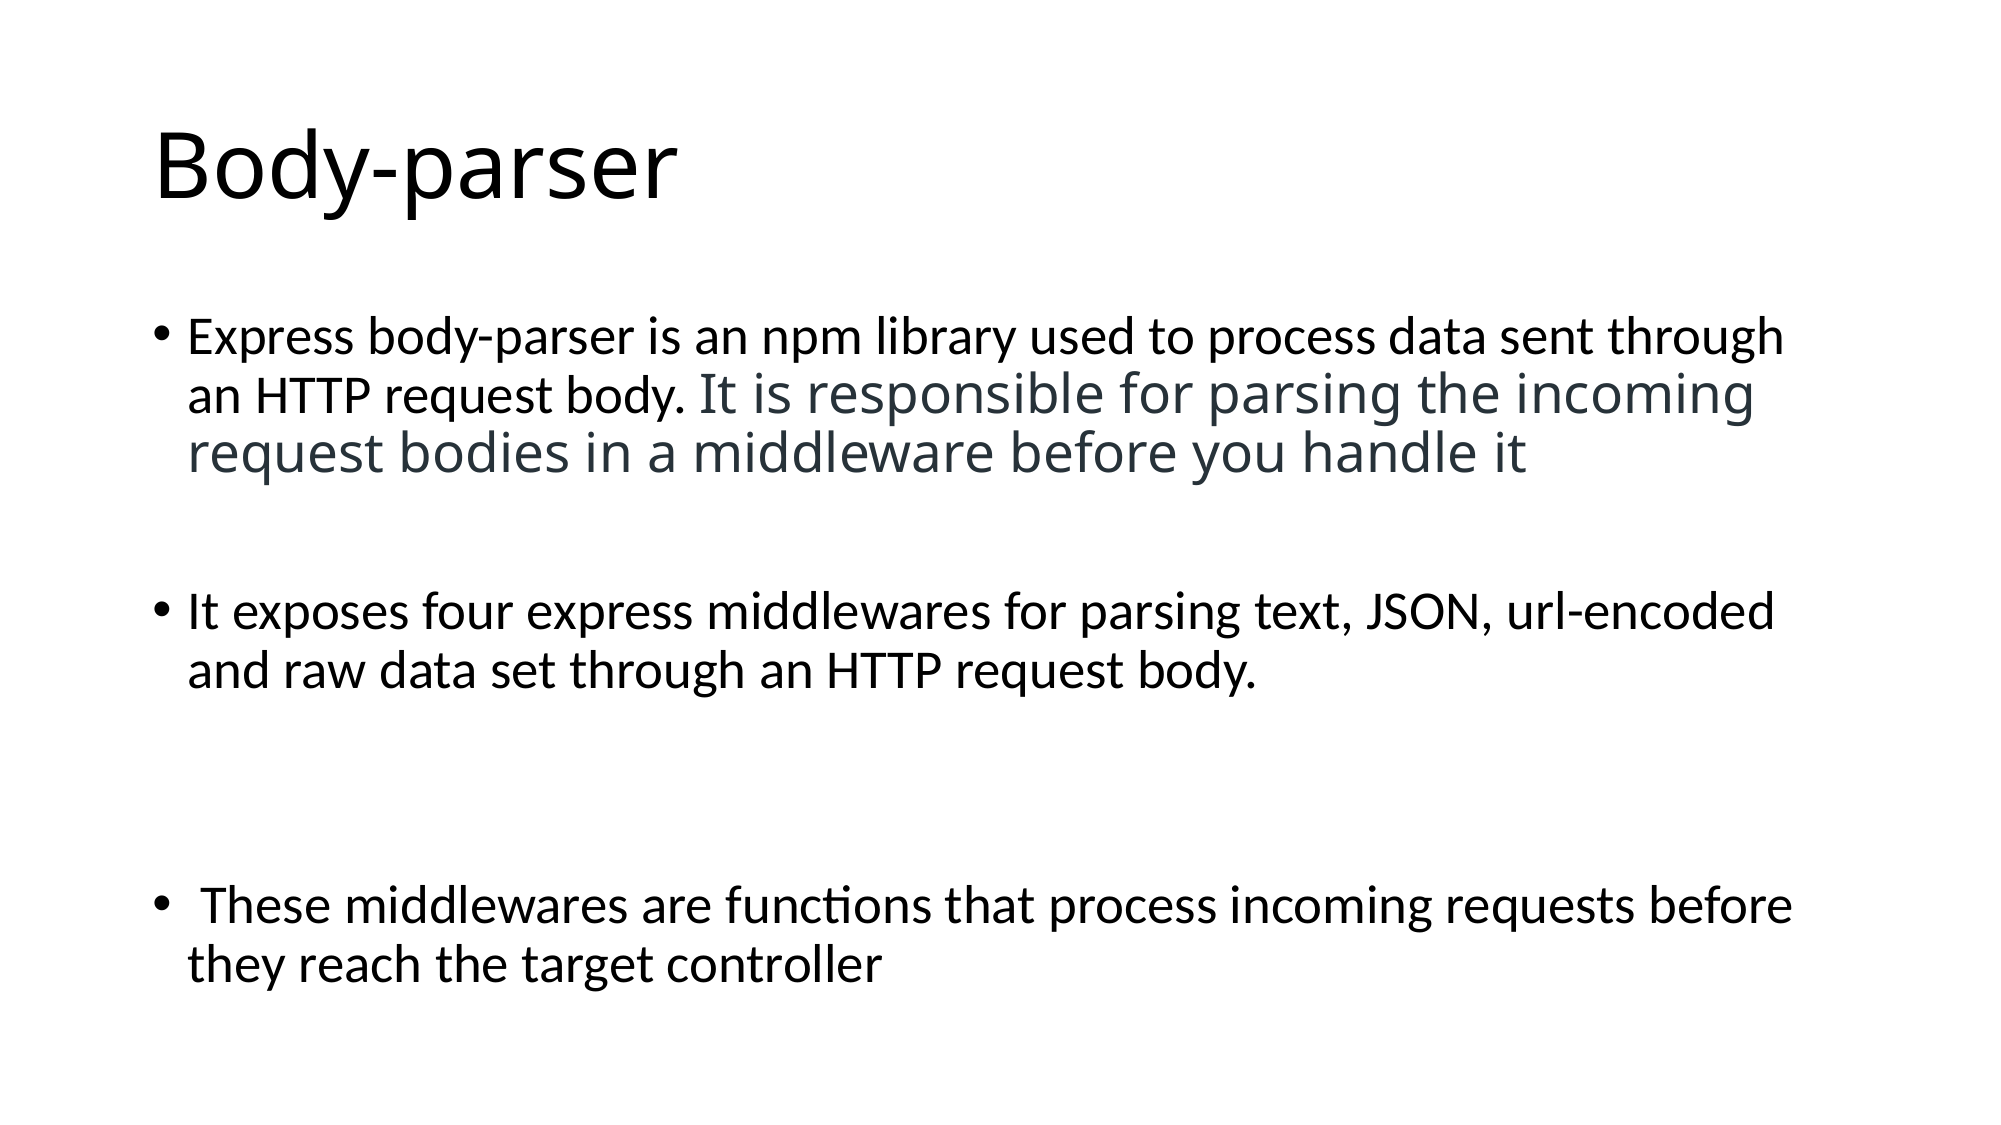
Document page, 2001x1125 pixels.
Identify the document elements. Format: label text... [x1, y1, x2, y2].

list Express body-parser is an npm library used to process data sent through an HTTP request body. It is responsible for parsing the incoming request bodies in a middleware before you handle it It exposes four express middlewares for parsing text, JSON, url-encoded and raw data set through an HTTP request body. These middlewares are functions that process incoming requests before they reach the target controller [137, 299, 1863, 1014]
title Body-parser [137, 59, 1863, 278]
